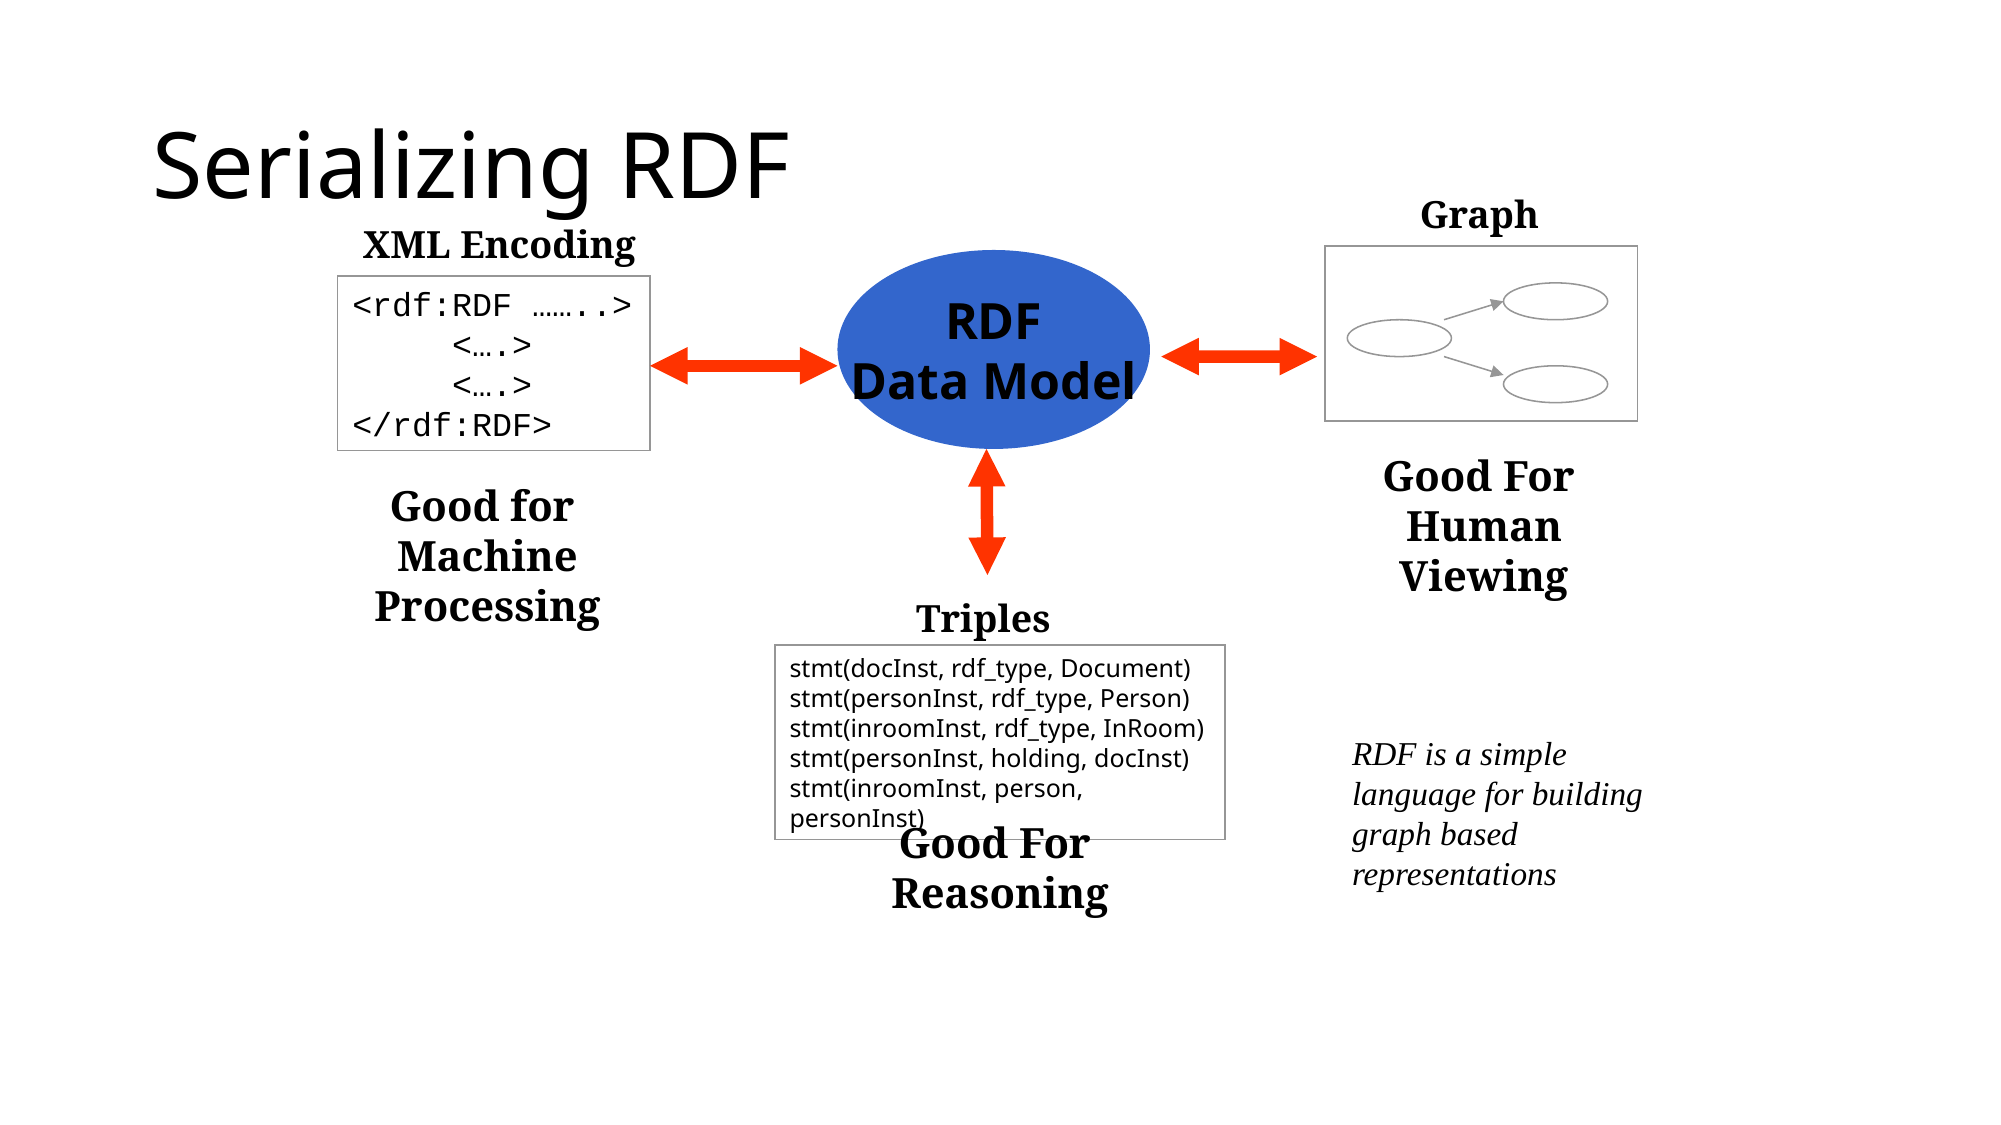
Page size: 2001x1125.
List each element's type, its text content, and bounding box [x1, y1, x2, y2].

text_box RDF is a simple language for building graph based representations [1337, 724, 1700, 900]
text_box stmt(docInst, rdf_type, Document) stmt(personInst, rdf_type, Person) stmt(inroomInst, rdf_type, InRoom) stmt(personInst, holding, docInst) stmt(inroomInst, person, personInst) [774, 645, 1225, 840]
text_box Triples [901, 587, 1066, 648]
text_box [980, 448, 994, 575]
text_box [649, 359, 838, 372]
title Serializing RDF [137, 59, 1863, 278]
text_box [1161, 350, 1318, 363]
text_box Good For Human Viewing [1367, 442, 1601, 607]
text_box Good for Machine Processing [359, 472, 616, 638]
text_box <rdf:RDF ……..> <….> <….> </rdf:RDF> [337, 276, 650, 451]
text_box Good For Reasoning [876, 809, 1124, 925]
text_box Graph [1405, 183, 1555, 244]
text_box RDF Data Model [837, 249, 1150, 449]
text_box XML Encoding [348, 214, 652, 274]
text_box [1324, 246, 1638, 422]
